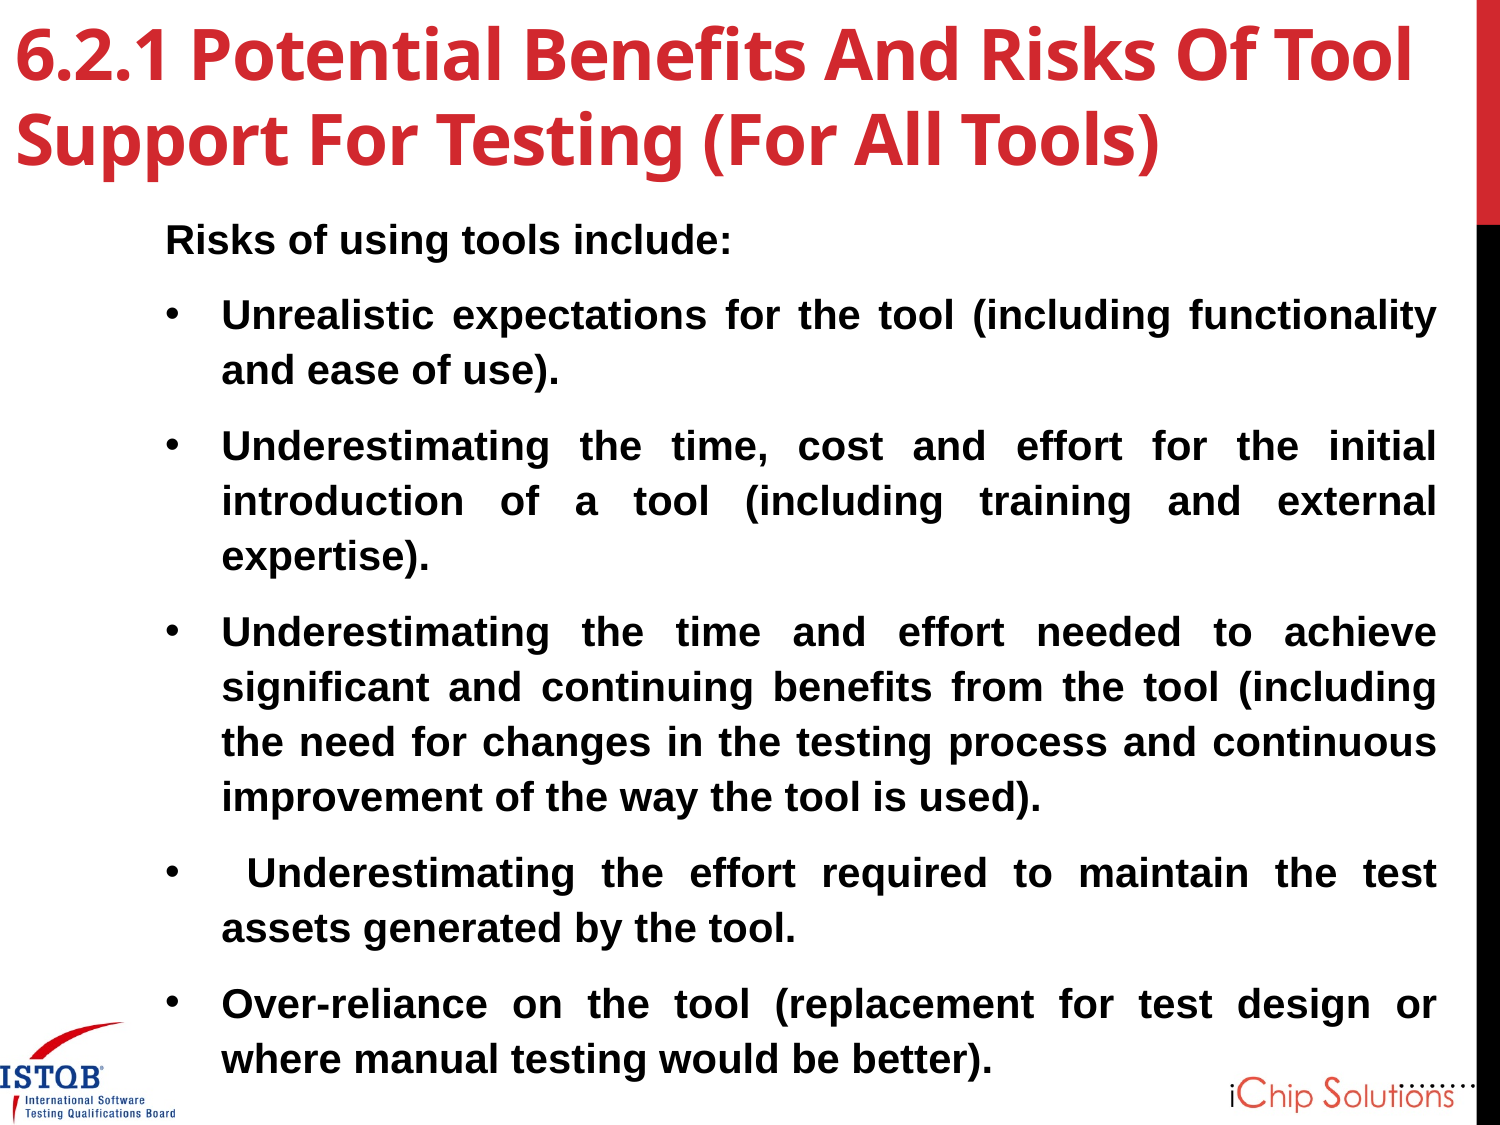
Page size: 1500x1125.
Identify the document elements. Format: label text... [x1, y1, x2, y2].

picture [0, 1022, 176, 1125]
picture [1211, 1059, 1476, 1124]
list Risks of using tools include: Unrealistic expectations for the tool (including functionality and ease of use). Underestimating the time, cost and effort for the initial introduction of a tool (including training and external expertise). Underestimating the time and effort needed to achieve significant and continuing benefits from the tool (including the need for changes in the testing process and continuous improvement of the way the tool is used). Underestimating the effort required to maintain the test assets generated by the tool. Over-reliance on the tool (replacement for test design or where manual testing would be better). [150, 200, 1453, 1013]
title 6.2.1 Potential Benefits And Risks Of Tool Support For Testing (For All Tools) [0, 0, 1500, 188]
